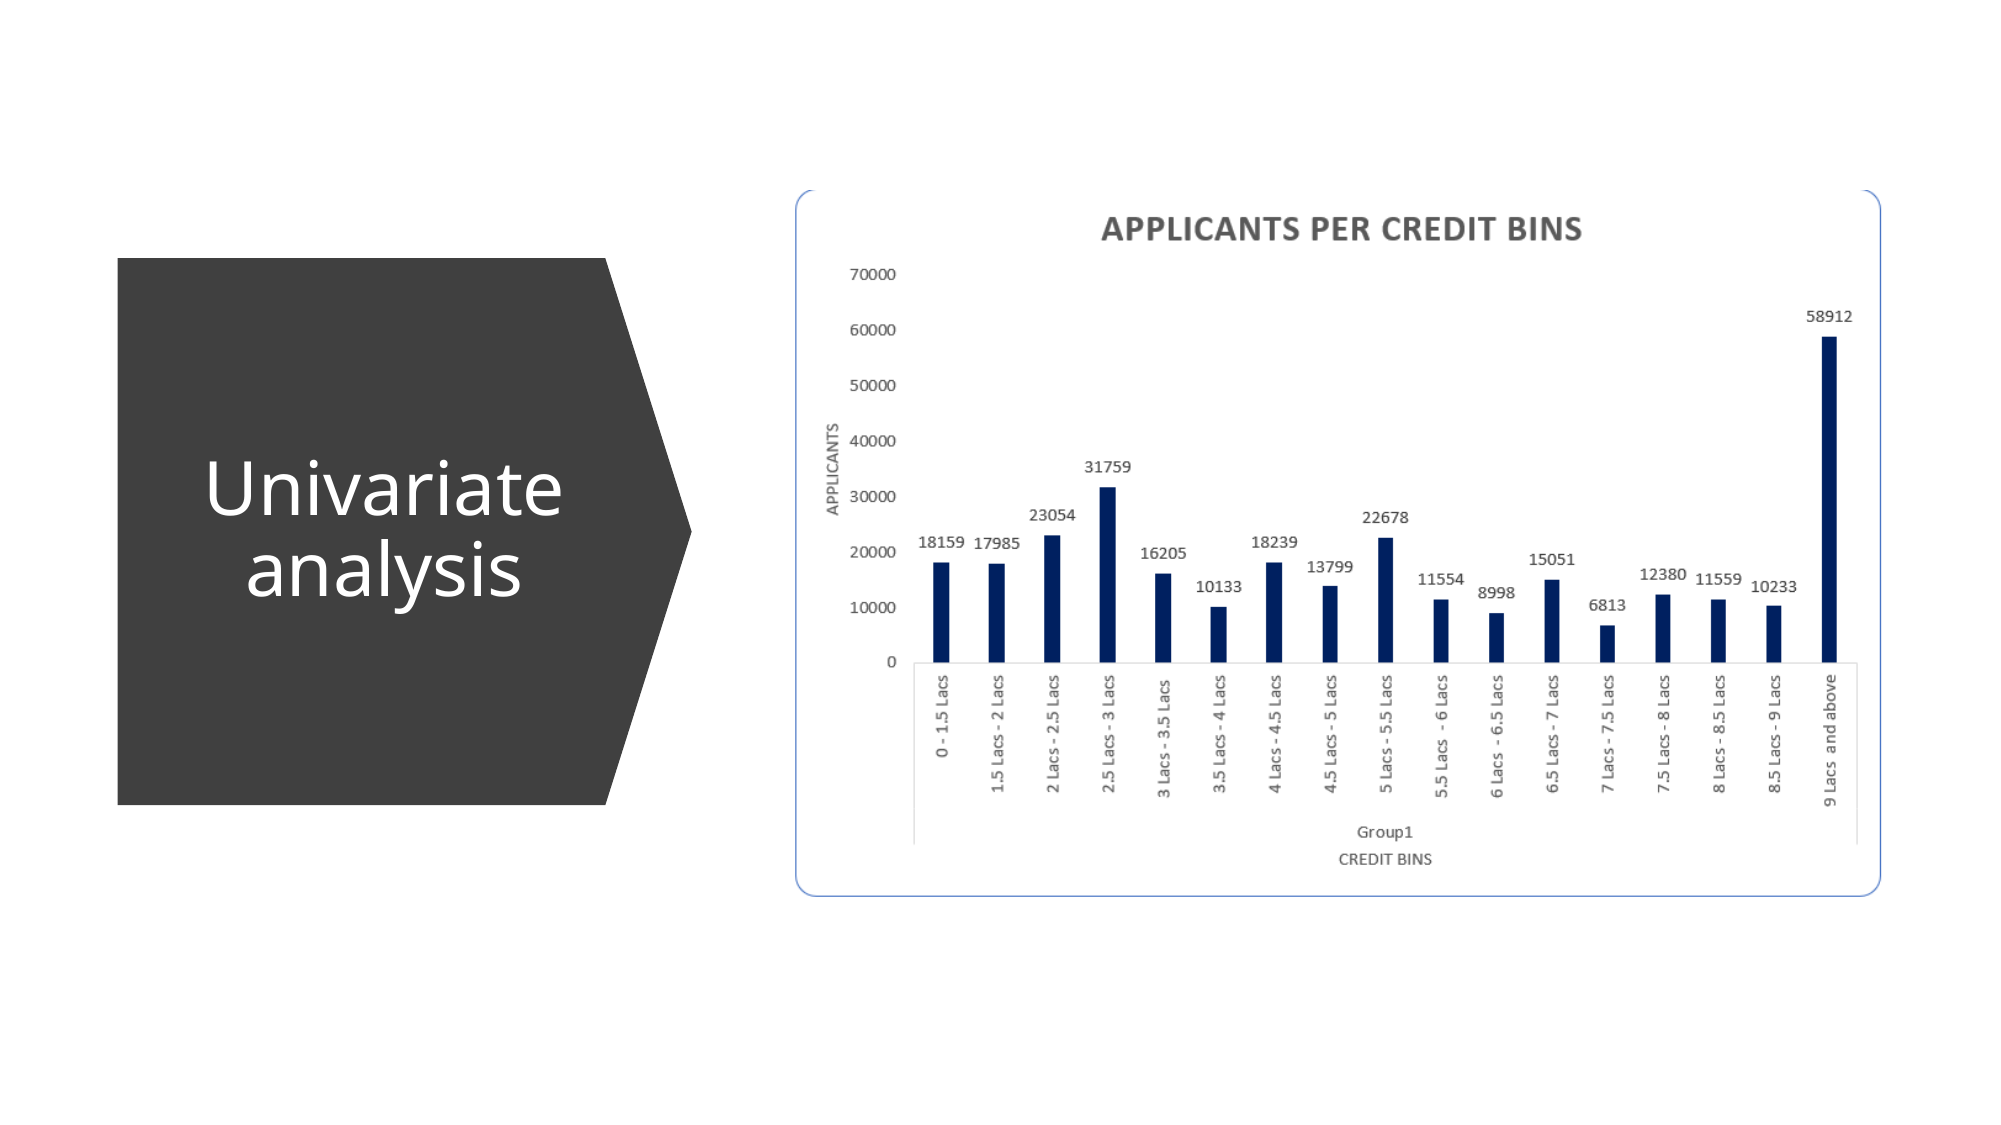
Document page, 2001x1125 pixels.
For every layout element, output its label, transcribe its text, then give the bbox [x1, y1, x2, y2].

text_box [116, 257, 693, 807]
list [783, 191, 1896, 934]
title Univariate analysis [168, 322, 601, 741]
